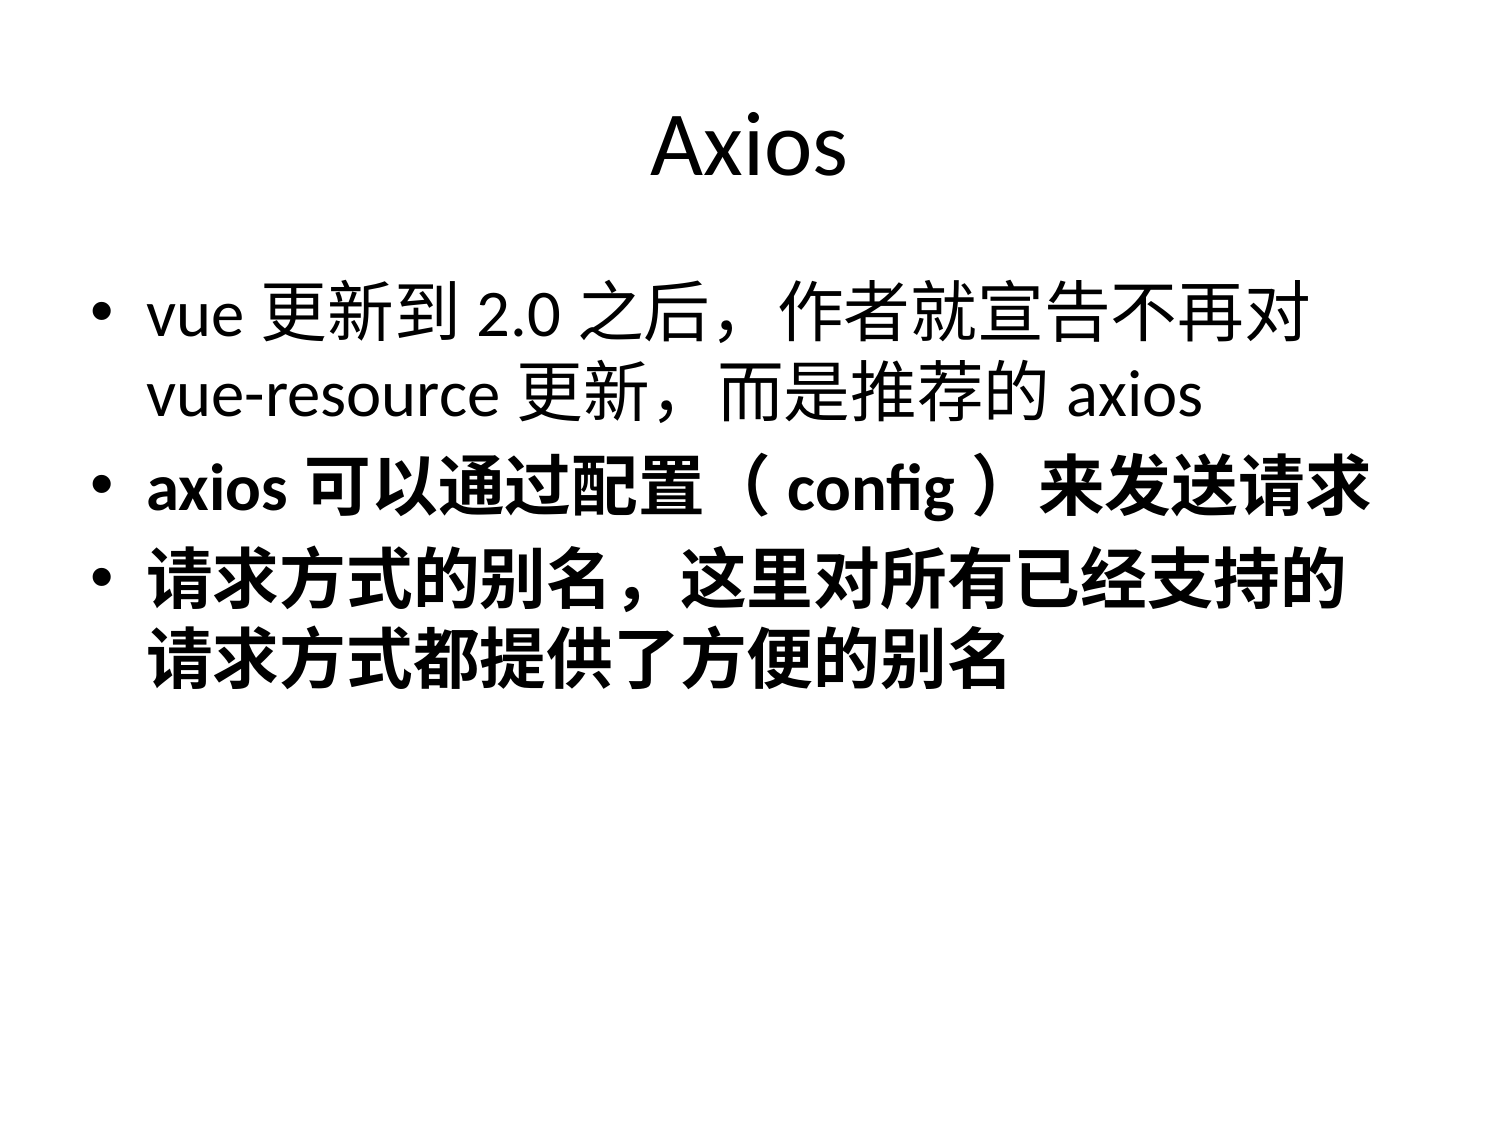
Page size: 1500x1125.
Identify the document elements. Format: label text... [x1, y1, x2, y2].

title Axios [75, 45, 1425, 233]
list vue更新到2.0之后，作者就宣告不再对vue-resource更新，而是推荐的axios axios可以通过配置（config）来发送请求 请求方式的别名，这里对所有已经支持的请求方式都提供了方便的别名 [75, 262, 1425, 1005]
